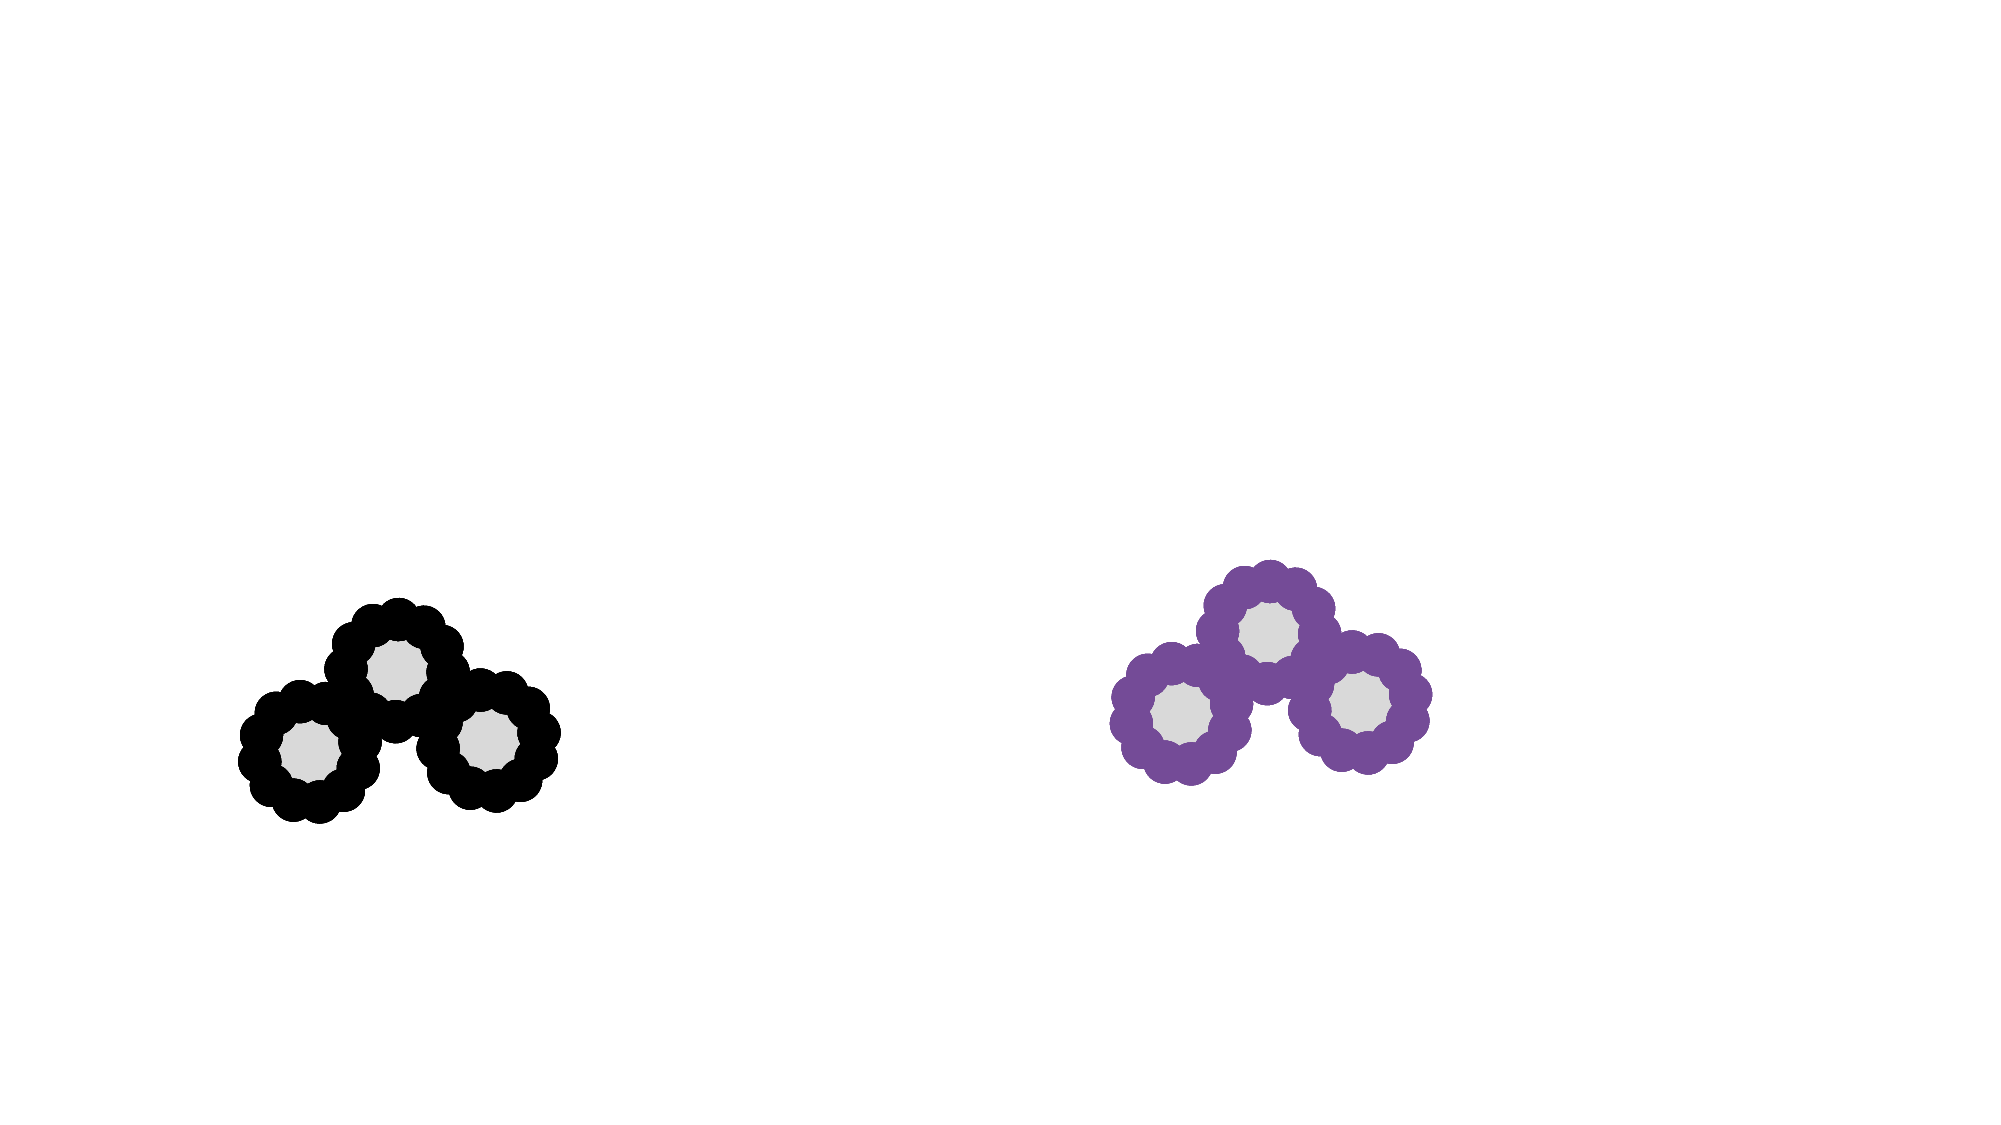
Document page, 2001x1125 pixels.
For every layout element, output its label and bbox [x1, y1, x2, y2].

text_box [1287, 629, 1433, 776]
text_box [1195, 559, 1342, 706]
text_box [415, 667, 562, 814]
text_box [1108, 641, 1255, 787]
text_box [324, 597, 470, 744]
text_box [237, 679, 383, 825]
